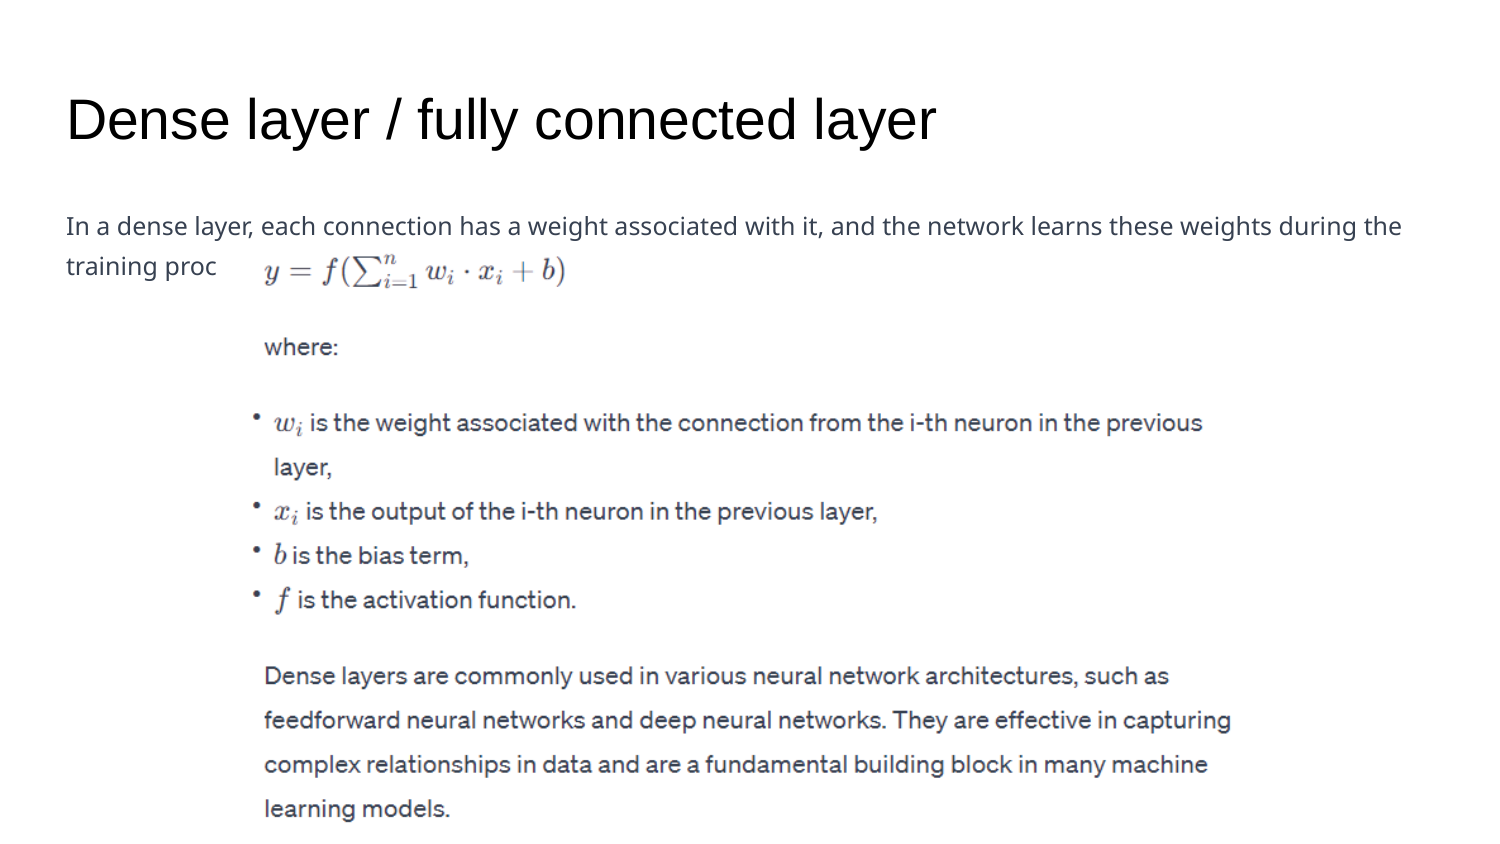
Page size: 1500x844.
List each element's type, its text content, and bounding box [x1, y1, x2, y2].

list In a dense layer, each connection has a weight associated with it, and the network learns these weights during the training process. [51, 189, 1449, 750]
title Dense layer / fully connected layer [51, 72, 1449, 167]
picture [217, 248, 1282, 826]
